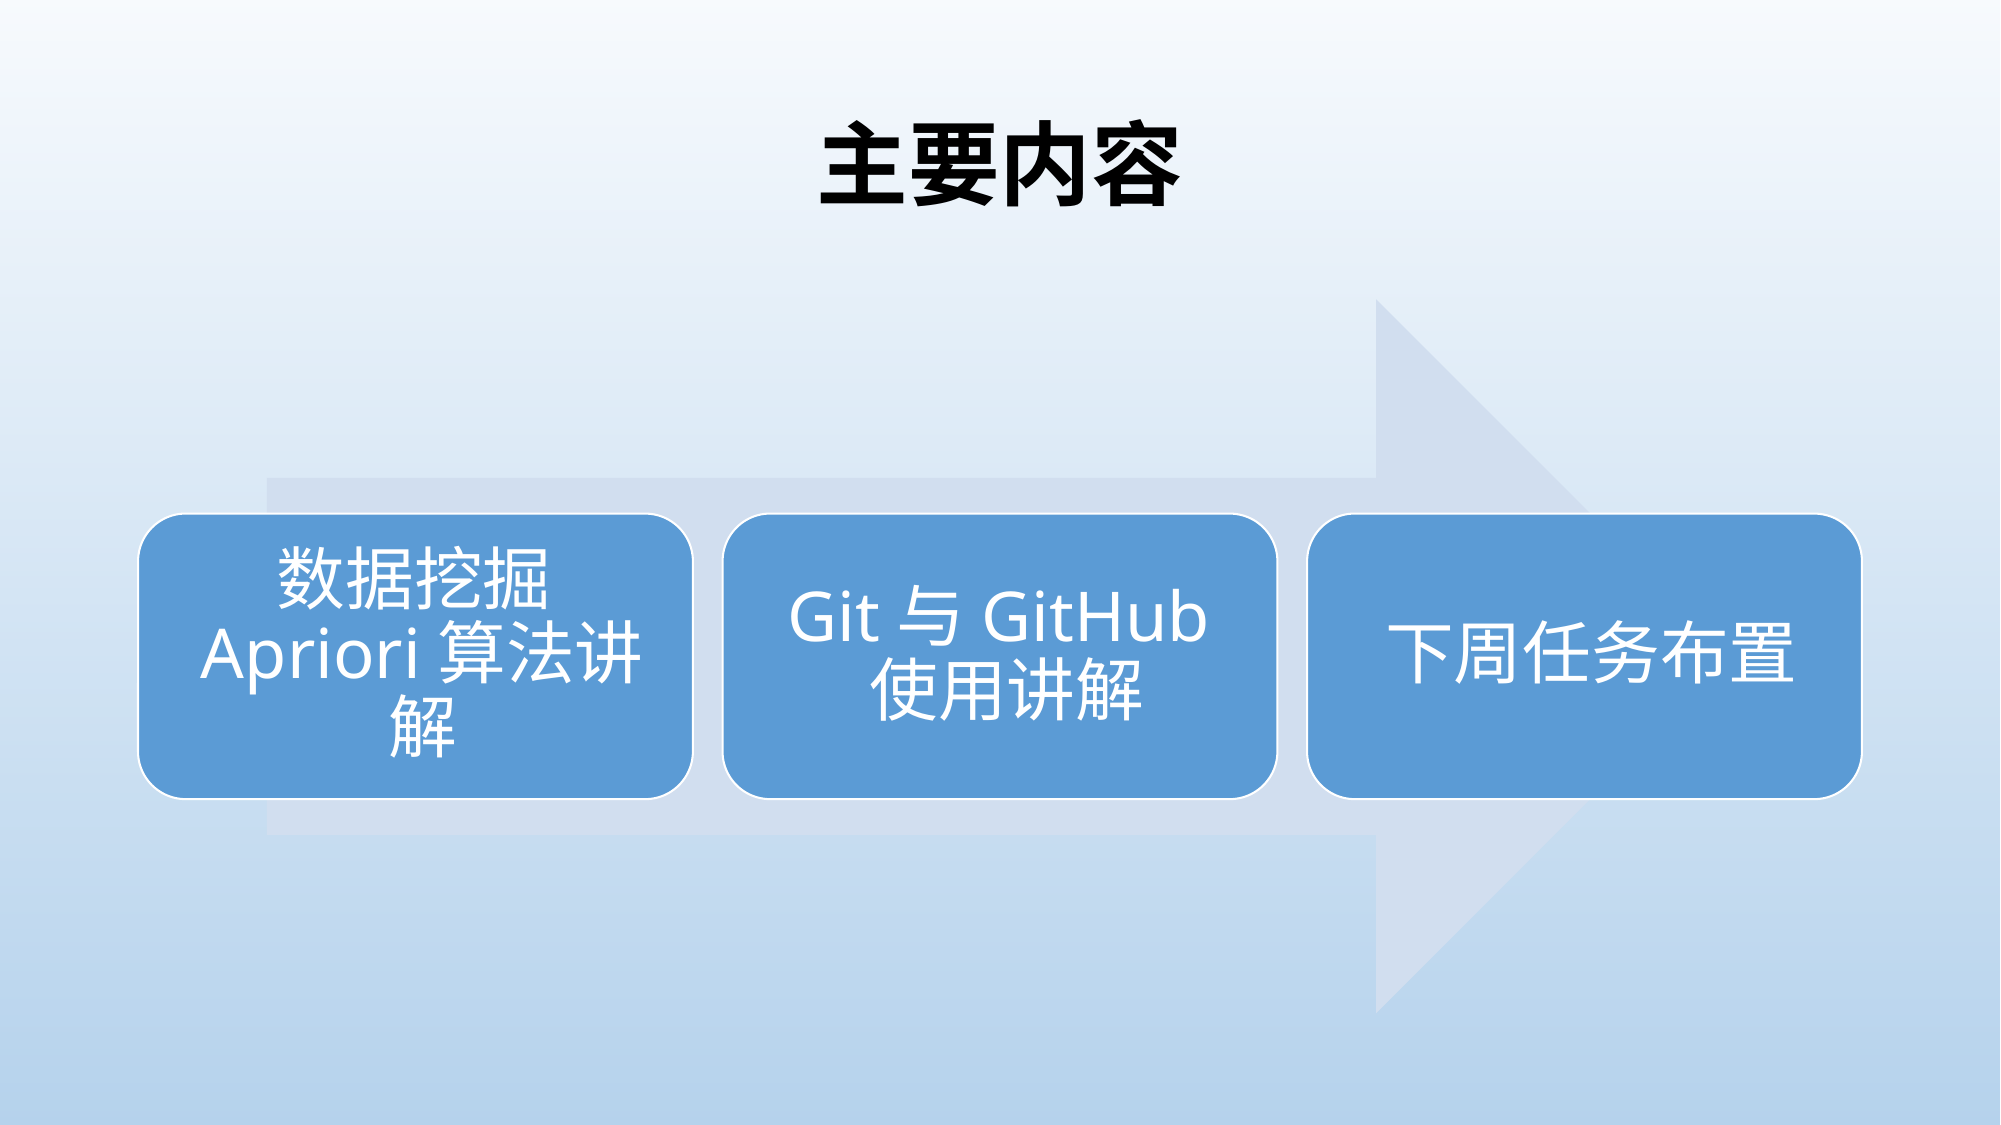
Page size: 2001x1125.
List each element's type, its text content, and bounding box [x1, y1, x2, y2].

title 主要内容 [137, 59, 1863, 278]
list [137, 299, 1863, 1014]
